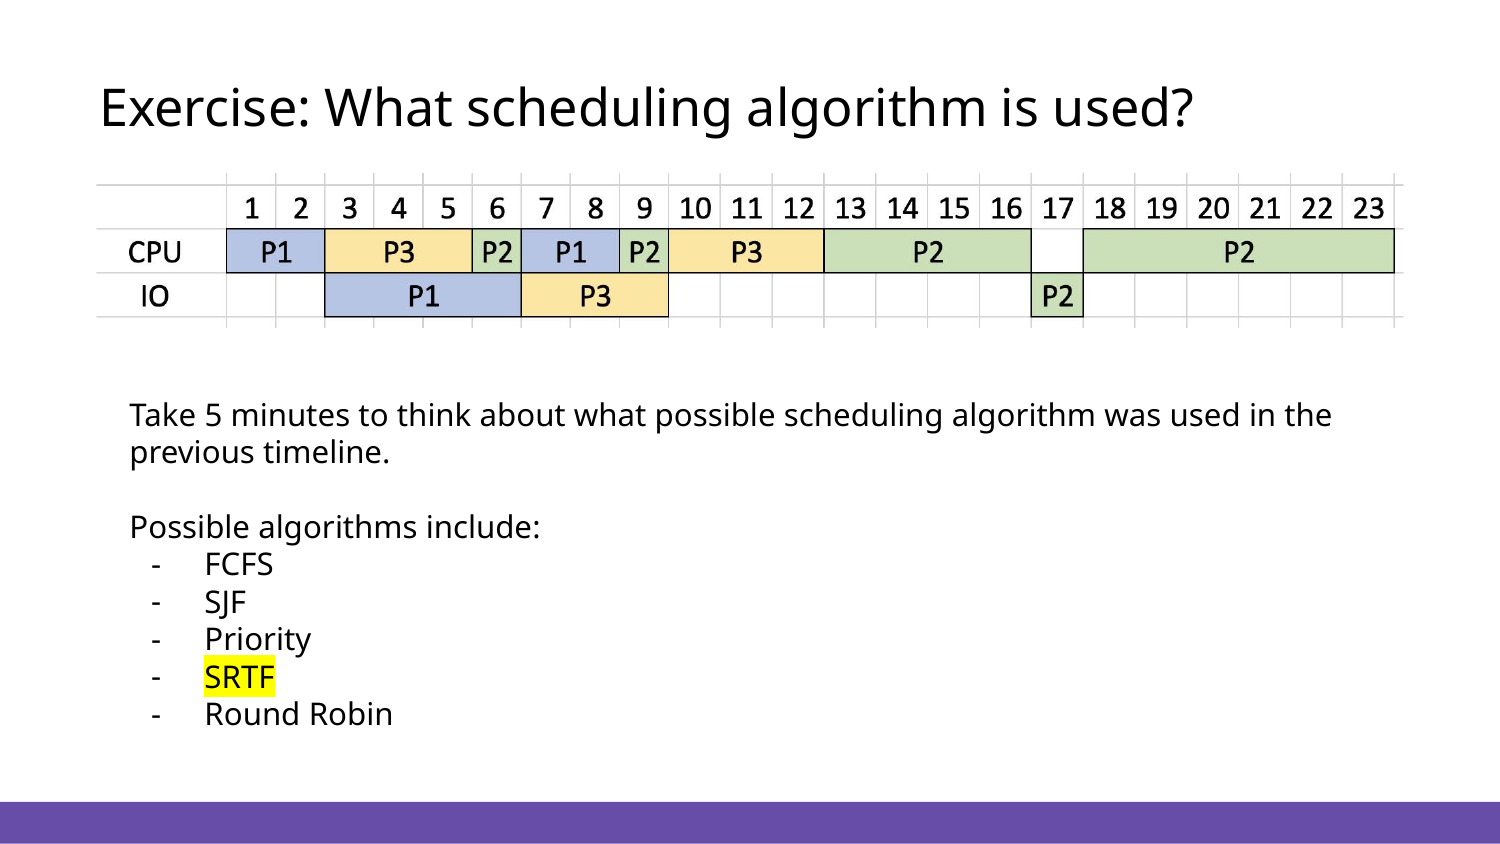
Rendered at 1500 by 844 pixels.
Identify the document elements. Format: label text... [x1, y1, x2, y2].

text_box [96, 173, 1404, 328]
text_box Take 5 minutes to think about what possible scheduling algorithm was used in the previous timeline. Possible algorithms include: FCFS SJF Priority SRTF Round Robin [114, 379, 1462, 770]
title Exercise: What scheduling algorithm is used? [97, 71, 1311, 173]
